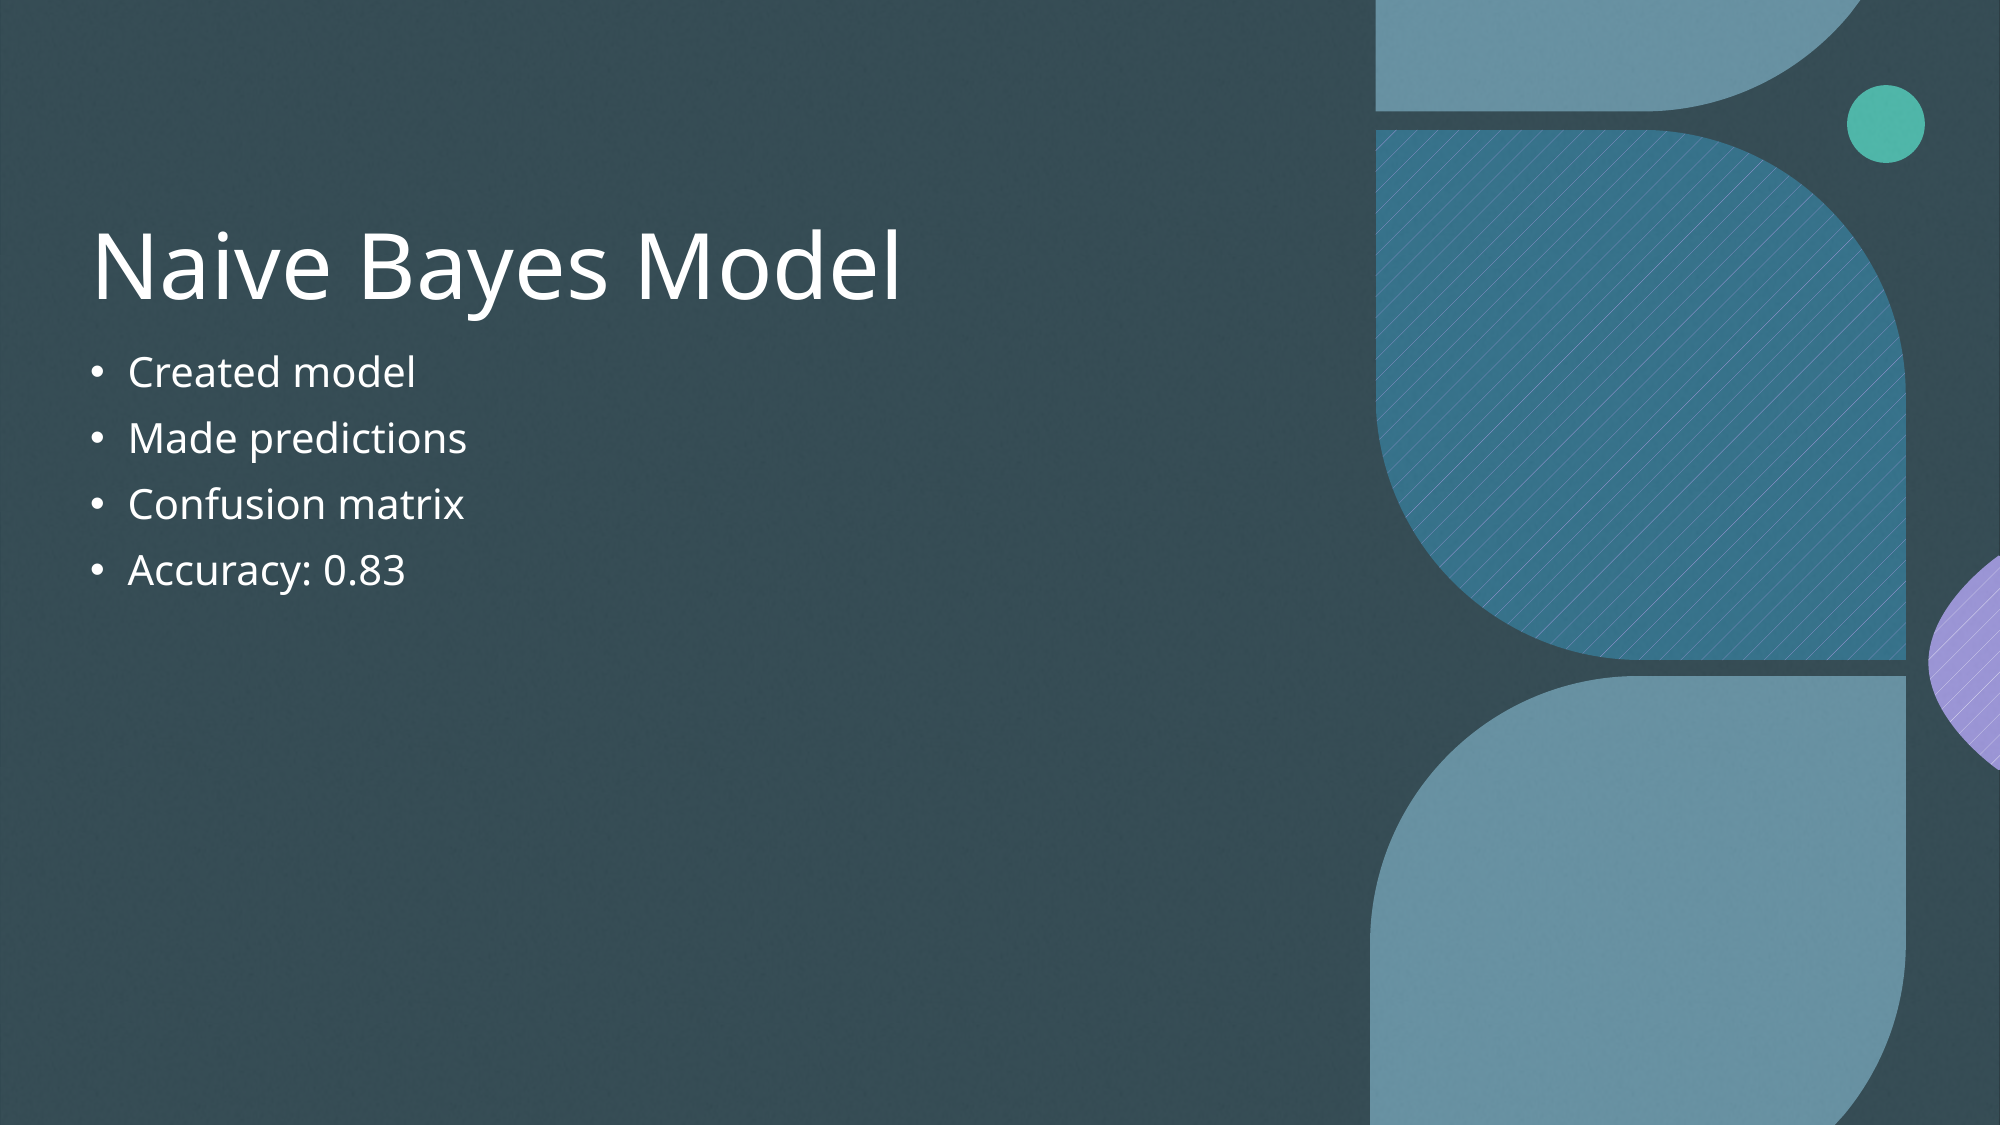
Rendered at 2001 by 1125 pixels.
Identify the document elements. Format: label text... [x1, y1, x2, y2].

list Created model Made predictions Confusion matrix Accuracy: 0.83 [75, 343, 1336, 1014]
title Naive Bayes Model [75, 109, 1336, 327]
